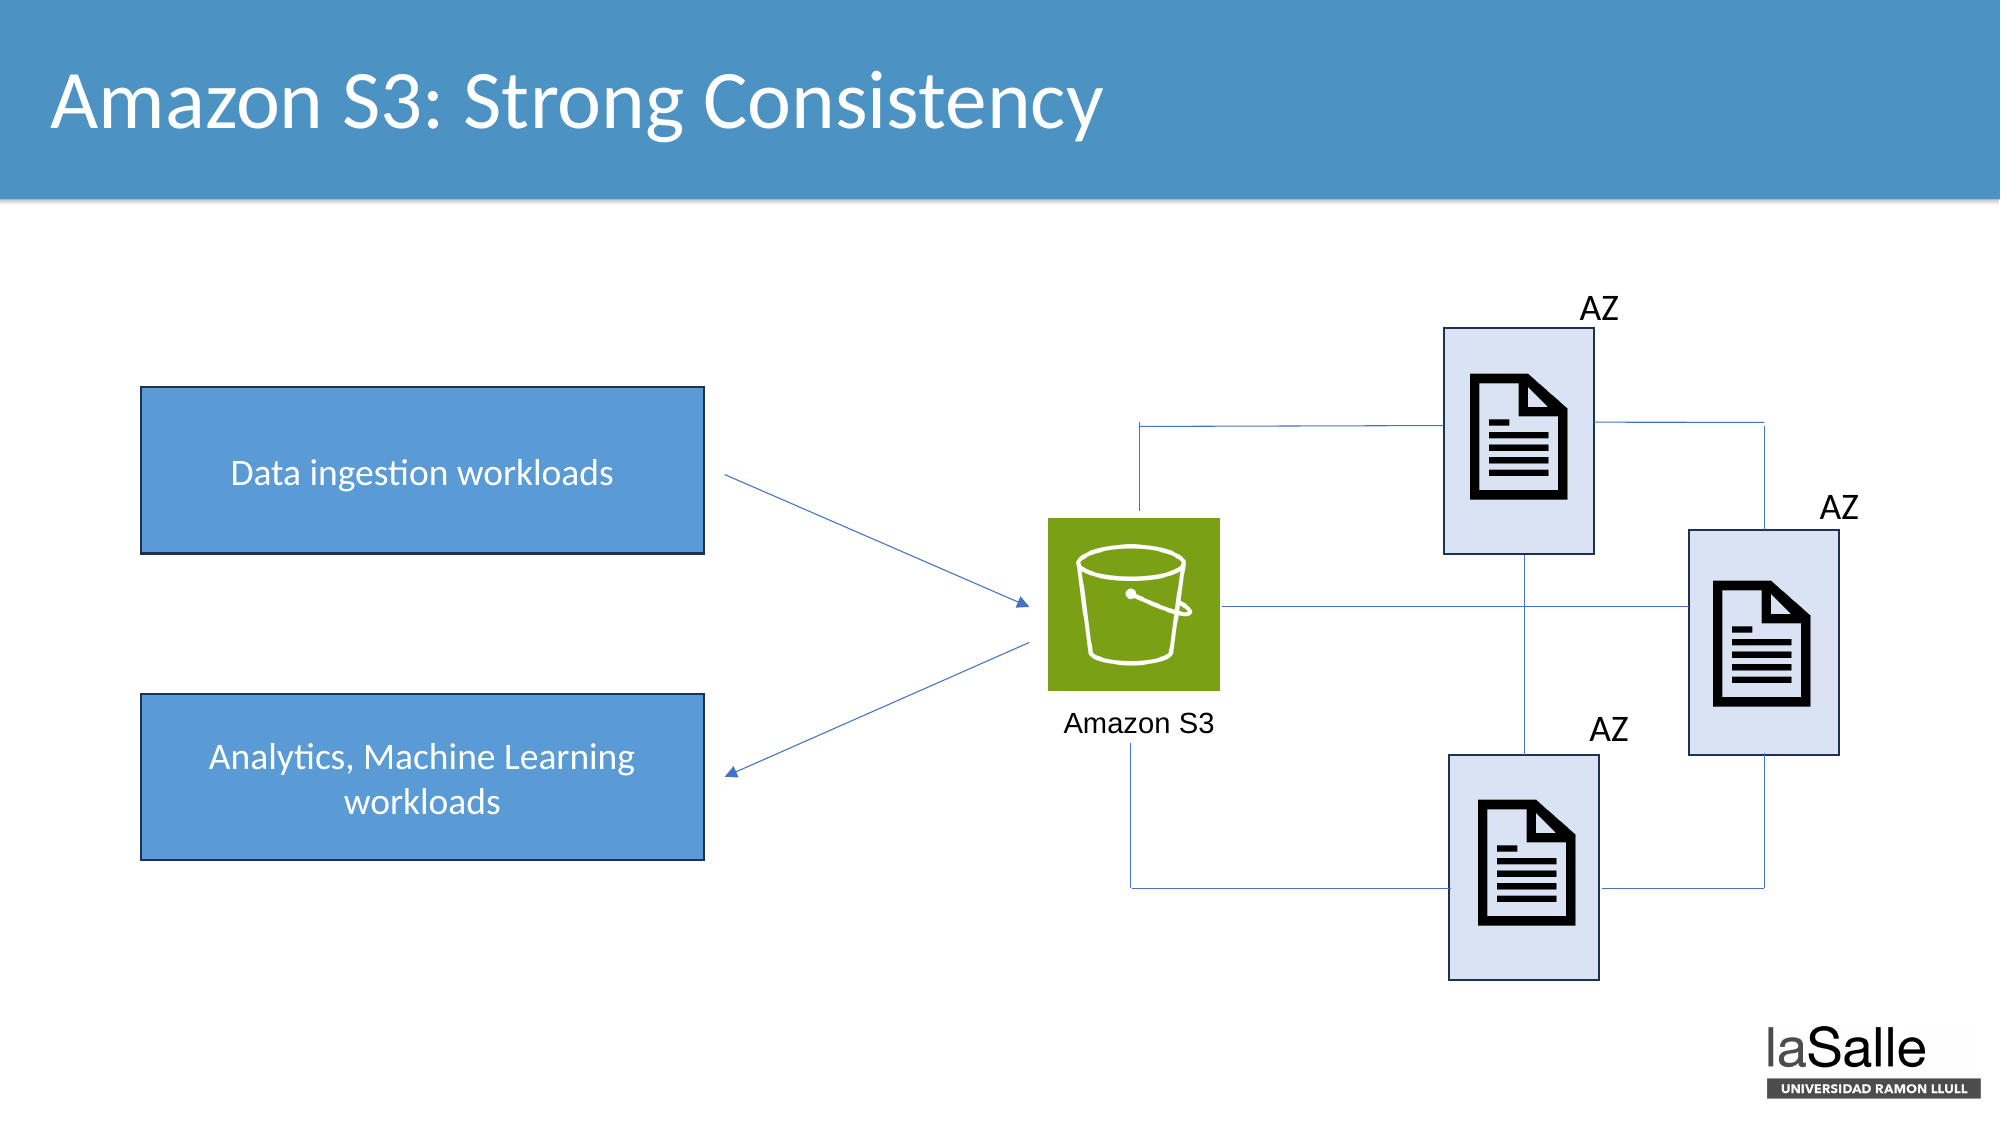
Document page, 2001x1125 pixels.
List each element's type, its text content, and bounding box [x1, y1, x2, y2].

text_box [724, 474, 1030, 607]
text_box [1443, 327, 1595, 421]
picture [1048, 518, 1220, 691]
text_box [724, 642, 1030, 777]
text_box AZ [1574, 697, 1645, 757]
text_box Amazon S3: Strong Consistency [35, 37, 1950, 153]
text_box [0, 0, 2000, 200]
text_box Analytics, Machine Learning workloads [140, 693, 705, 861]
text_box [1443, 423, 1595, 555]
text_box [1688, 529, 1840, 756]
text_box AZ [1564, 275, 1634, 336]
picture [1451, 787, 1602, 938]
text_box Data ingestion workloads [140, 386, 705, 555]
text_box [1448, 754, 1600, 888]
picture [1443, 361, 1594, 512]
text_box [1448, 889, 1600, 981]
text_box AZ [1804, 474, 1874, 535]
picture [1686, 568, 1837, 719]
picture [1767, 1026, 1981, 1104]
text_box Amazon S3 [1030, 697, 1450, 748]
